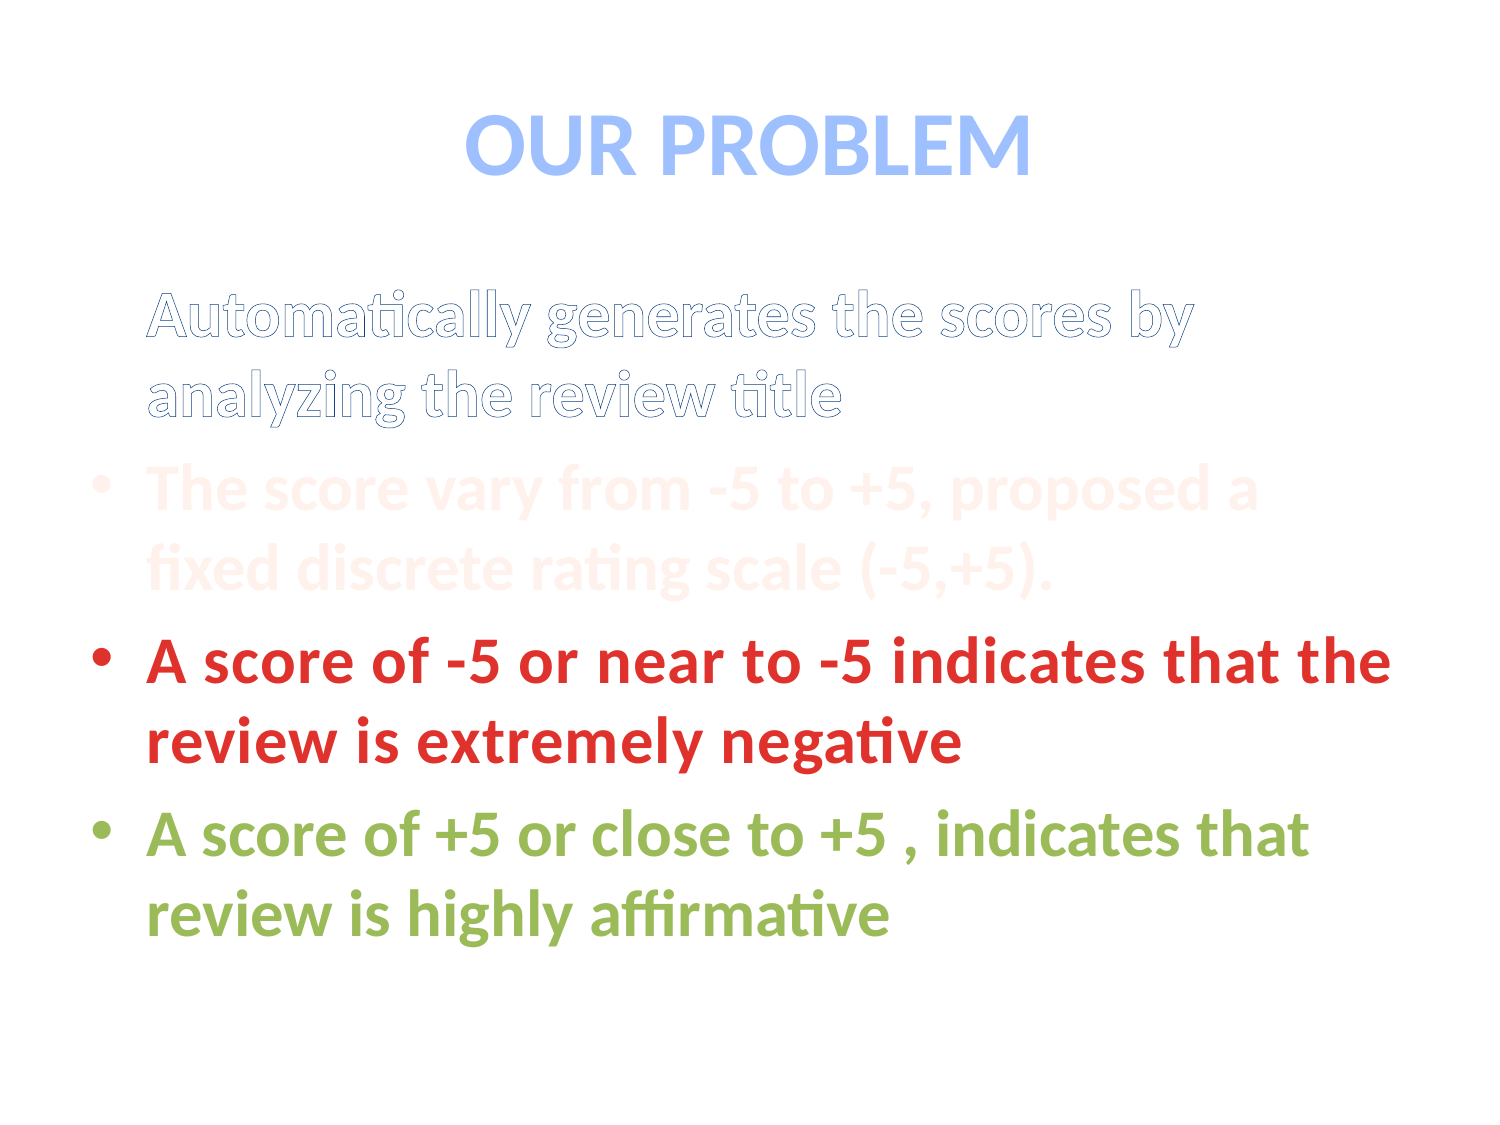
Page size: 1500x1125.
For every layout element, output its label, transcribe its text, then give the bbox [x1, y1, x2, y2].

title OUR PROBLEM [75, 45, 1425, 233]
list Automatically generates the scores by analyzing the review title The score vary from -5 to +5, proposed a fixed discrete rating scale (-5,+5). A score of -5 or near to -5 indicates that the review is extremely negative A score of +5 or close to +5 , indicates that review is highly affirmative [75, 262, 1425, 1005]
